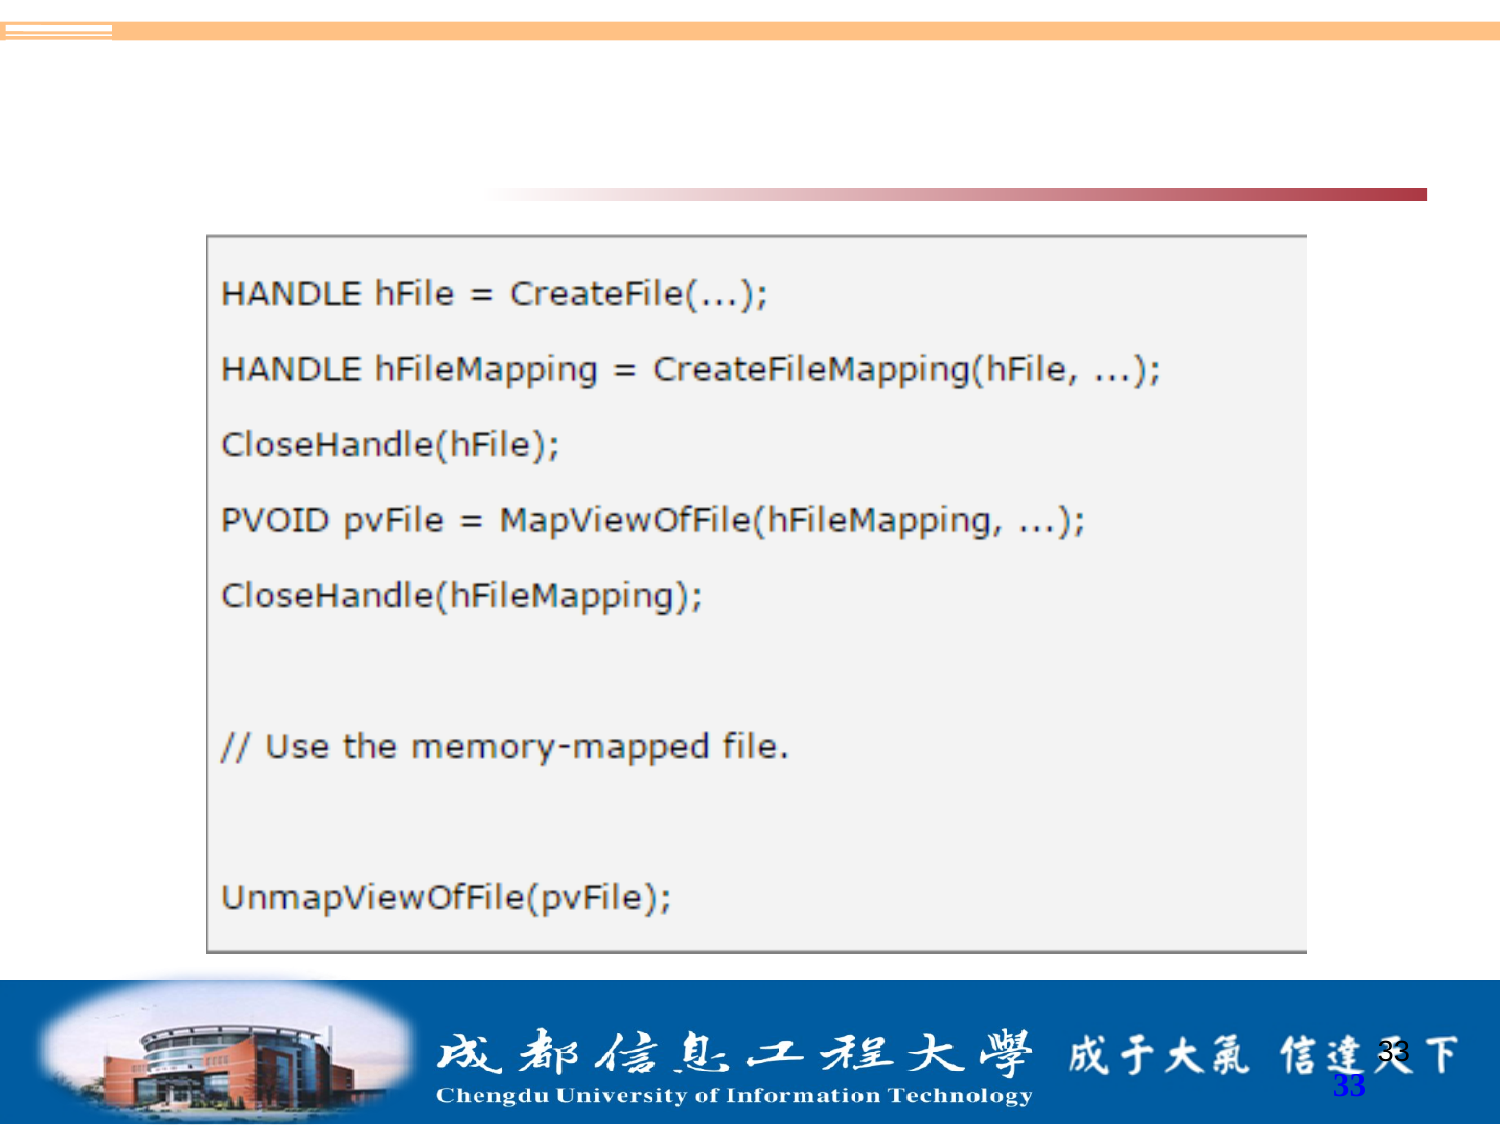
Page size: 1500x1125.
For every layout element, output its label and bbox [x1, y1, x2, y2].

picture [0, 957, 1500, 1125]
picture [206, 233, 1308, 955]
